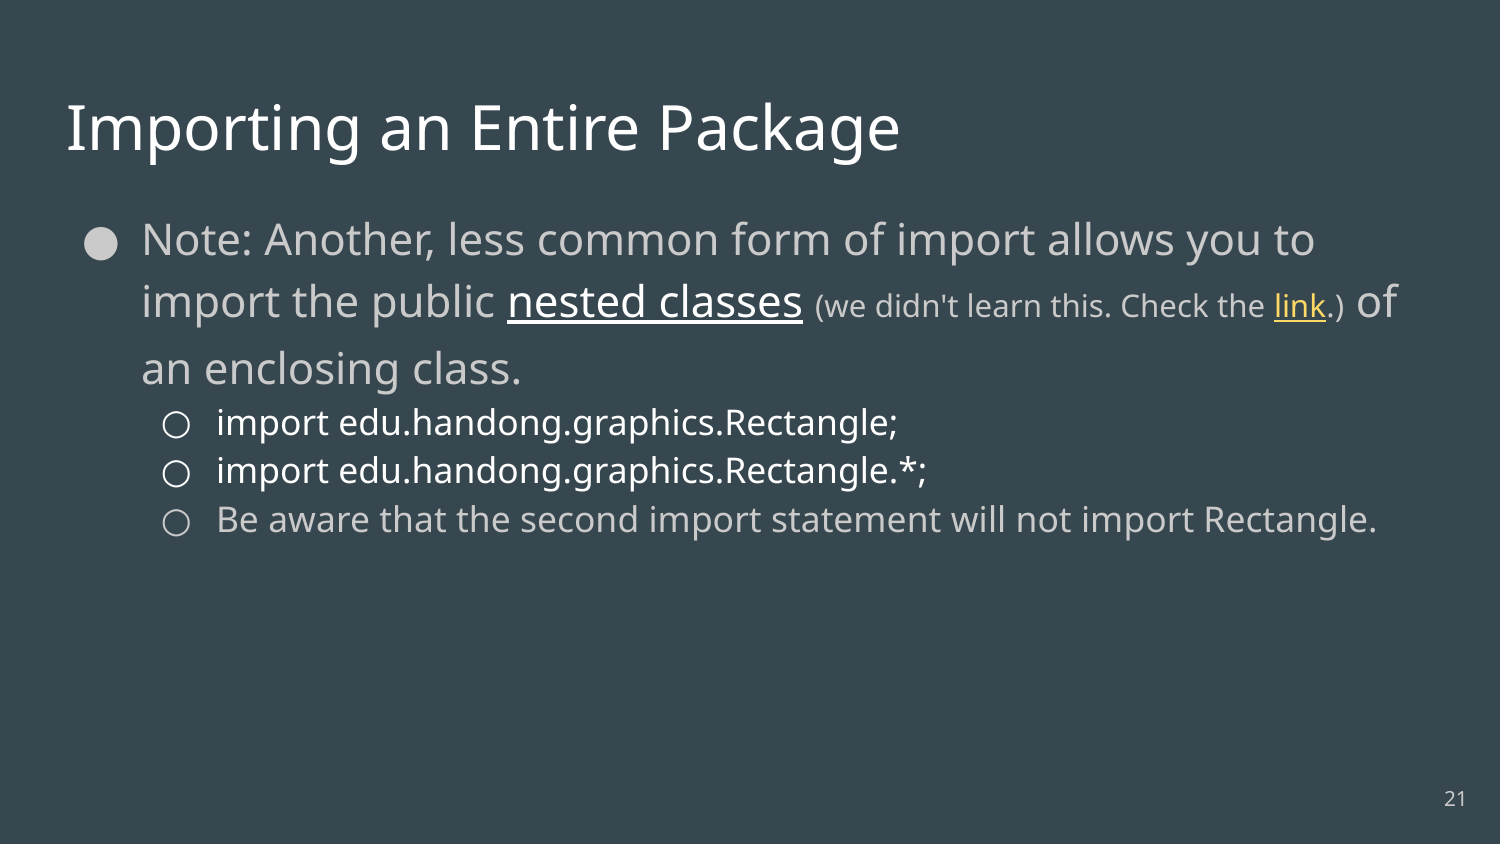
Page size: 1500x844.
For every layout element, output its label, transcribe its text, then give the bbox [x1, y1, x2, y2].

title Importing an Entire Package [51, 72, 1449, 167]
slide_number ‹#› [1392, 767, 1483, 833]
list Note: Another, less common form of import allows you to import the public nested classes (we didn't learn this. Check the link.) of an enclosing class. import edu.handong.graphics.Rectangle; import edu.handong.graphics.Rectangle.*; Be aware that the second import statement will not import Rectangle. [51, 189, 1449, 750]
